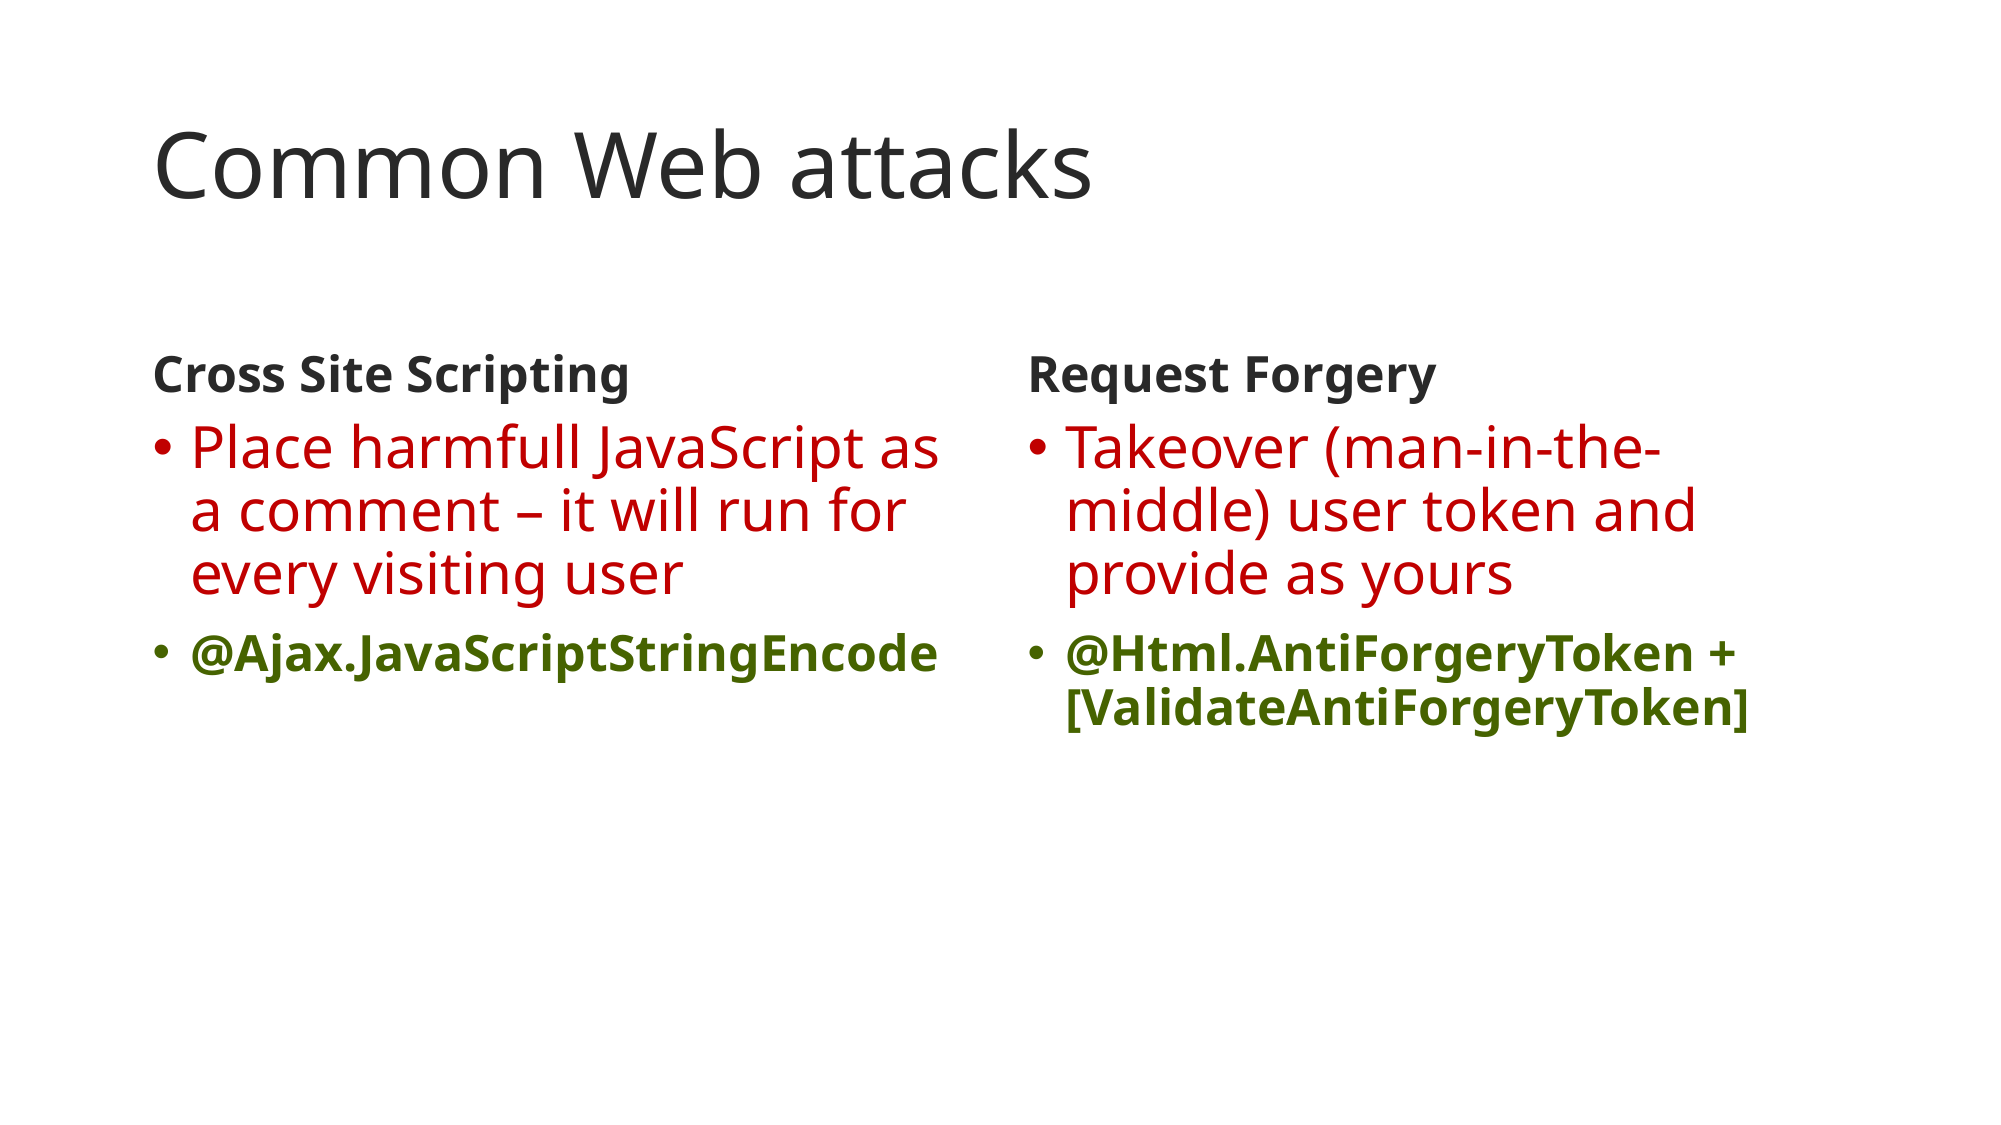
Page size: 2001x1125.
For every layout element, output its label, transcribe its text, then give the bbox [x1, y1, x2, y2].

list Request Forgery [1012, 275, 1863, 410]
list Takeover (man-in-the-middle) user token and provide as yours @Html.AntiForgeryToken + [ValidateAntiForgeryToken] [1012, 410, 1863, 1016]
list Place harmfull JavaScript as a comment – it will run for every visiting user @Ajax.JavaScriptStringEncode [137, 410, 984, 1016]
list Cross Site Scripting [137, 275, 984, 410]
title Common Web attacks [137, 59, 1863, 278]
